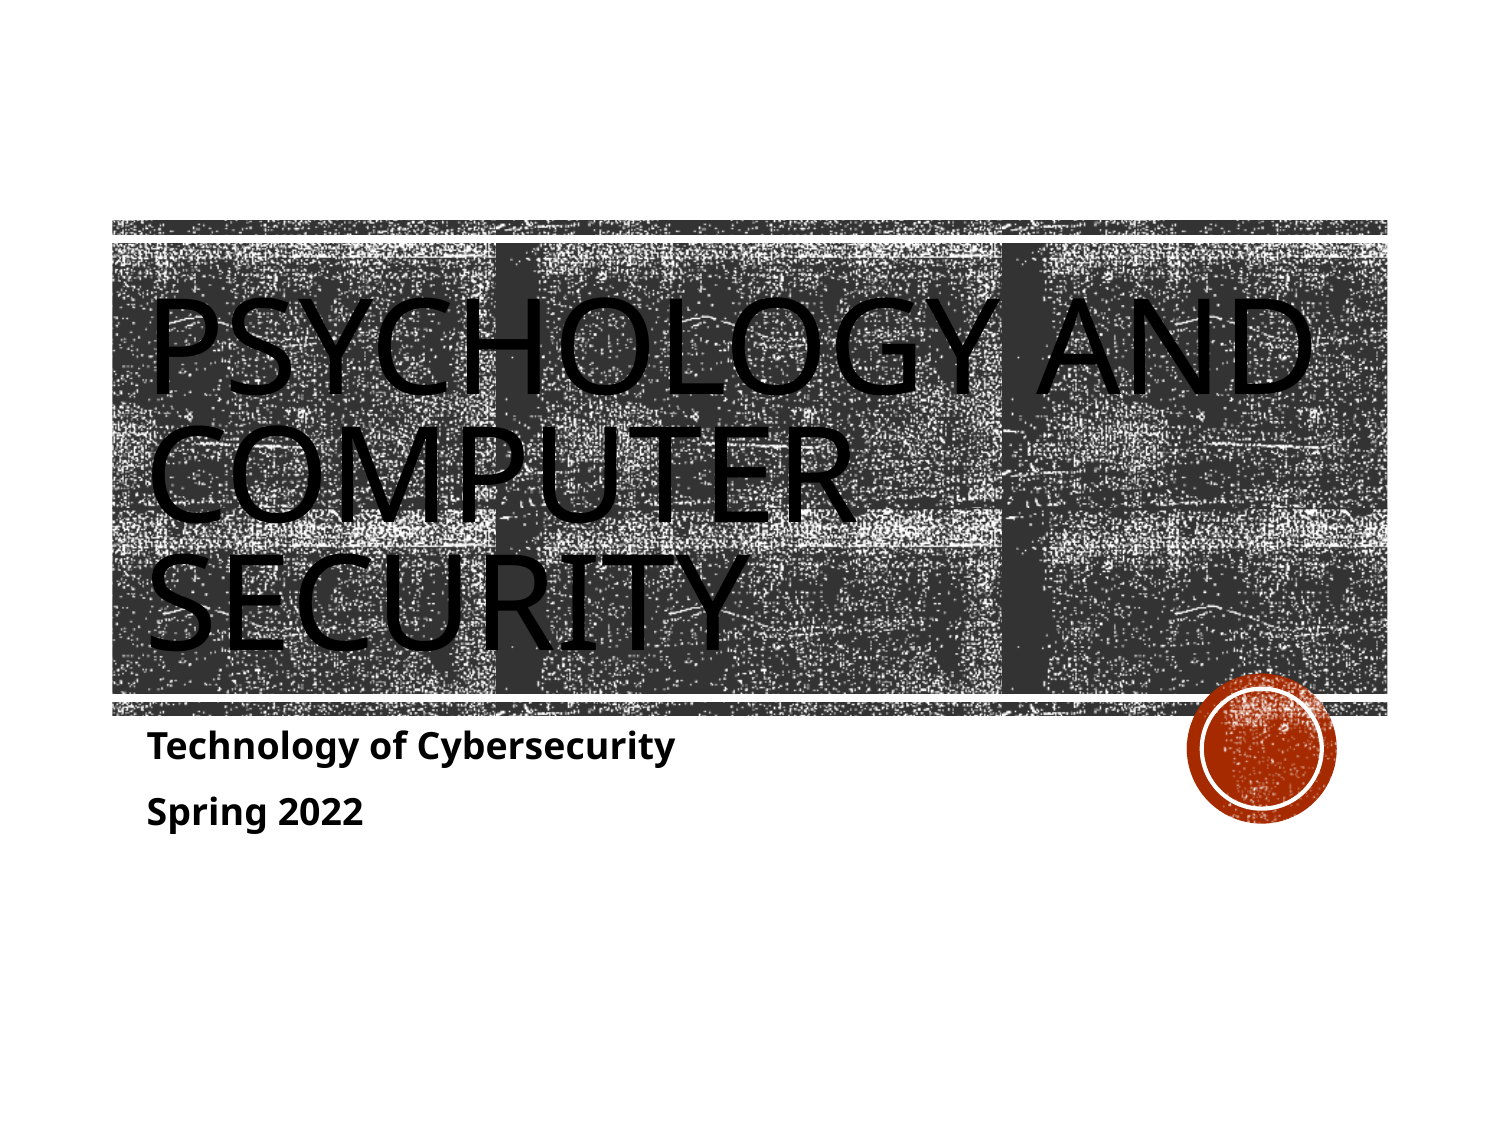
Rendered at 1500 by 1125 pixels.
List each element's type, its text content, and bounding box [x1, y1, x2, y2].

subtitle Technology of Cybersecurity Spring 2022 [131, 720, 1103, 896]
title Psychology and Computer SEcurity [129, 234, 1375, 733]
